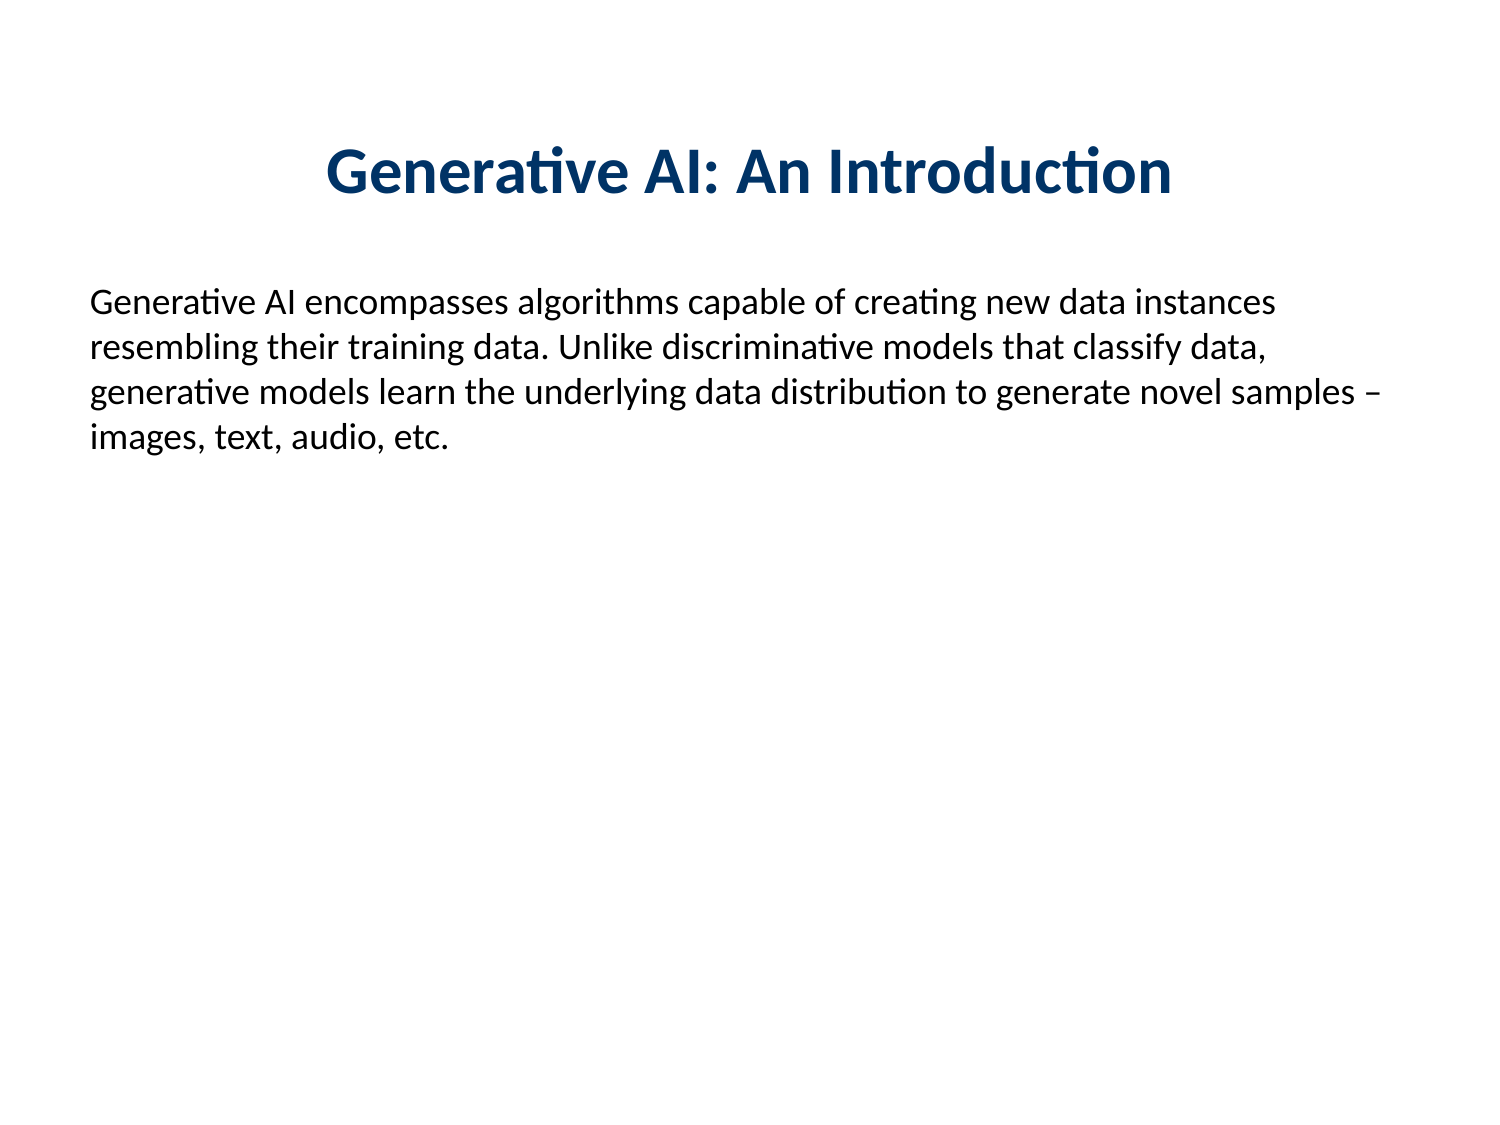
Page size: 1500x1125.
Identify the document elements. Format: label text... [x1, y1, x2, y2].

text_box Generative AI: An Introduction [74, 74, 1425, 215]
text_box Generative AI encompasses algorithms capable of creating new data instances resembling their training data. Unlike discriminative models that classify data, generative models learn the underlying data distribution to generate novel samples – images, text, audio, etc. [74, 224, 1425, 465]
